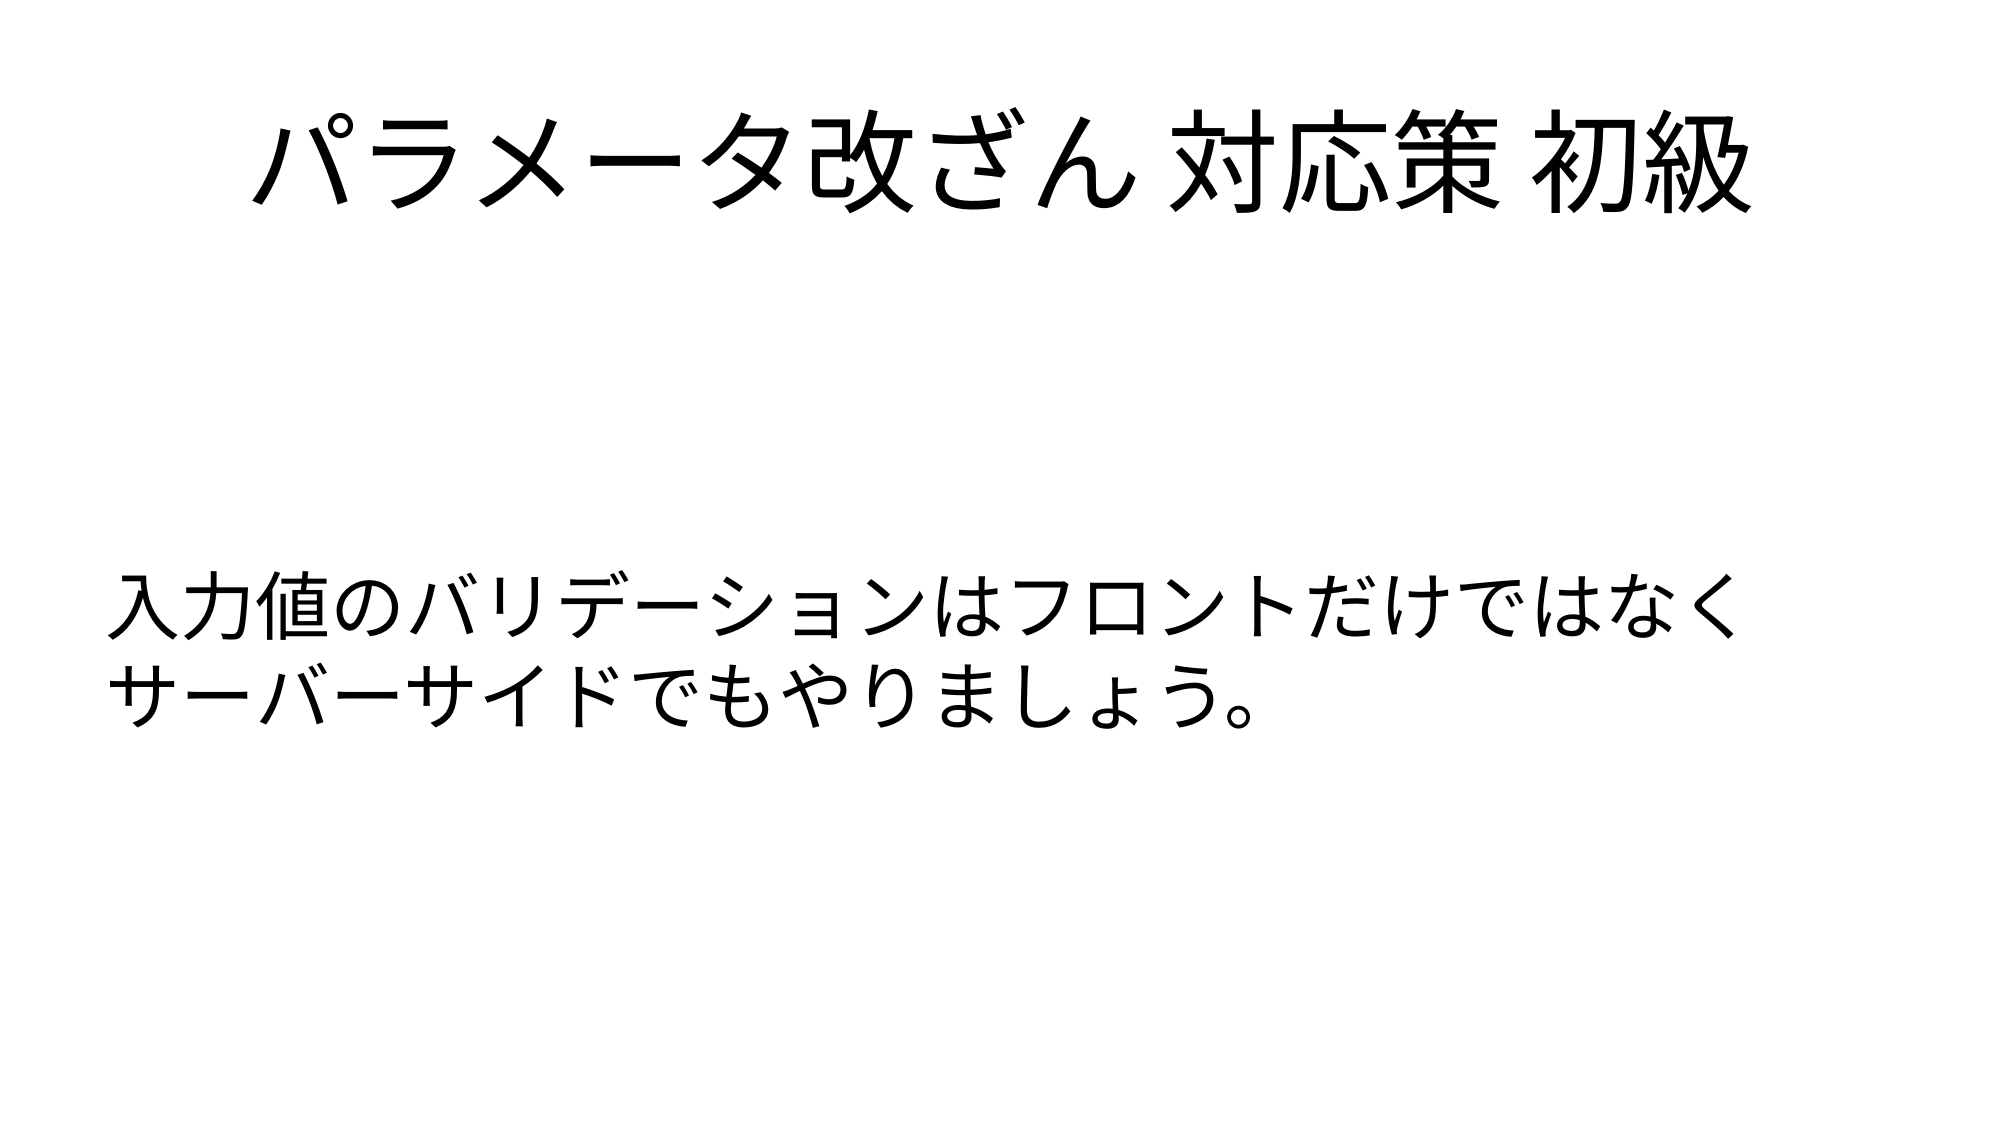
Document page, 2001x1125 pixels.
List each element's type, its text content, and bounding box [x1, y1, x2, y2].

title パラメータ改ざん 対応策 初級 [137, 59, 1863, 246]
list 入力値のバリデーションはフロントだけではなく サーバーサイドでもやりましょう。 [90, 246, 1910, 1053]
